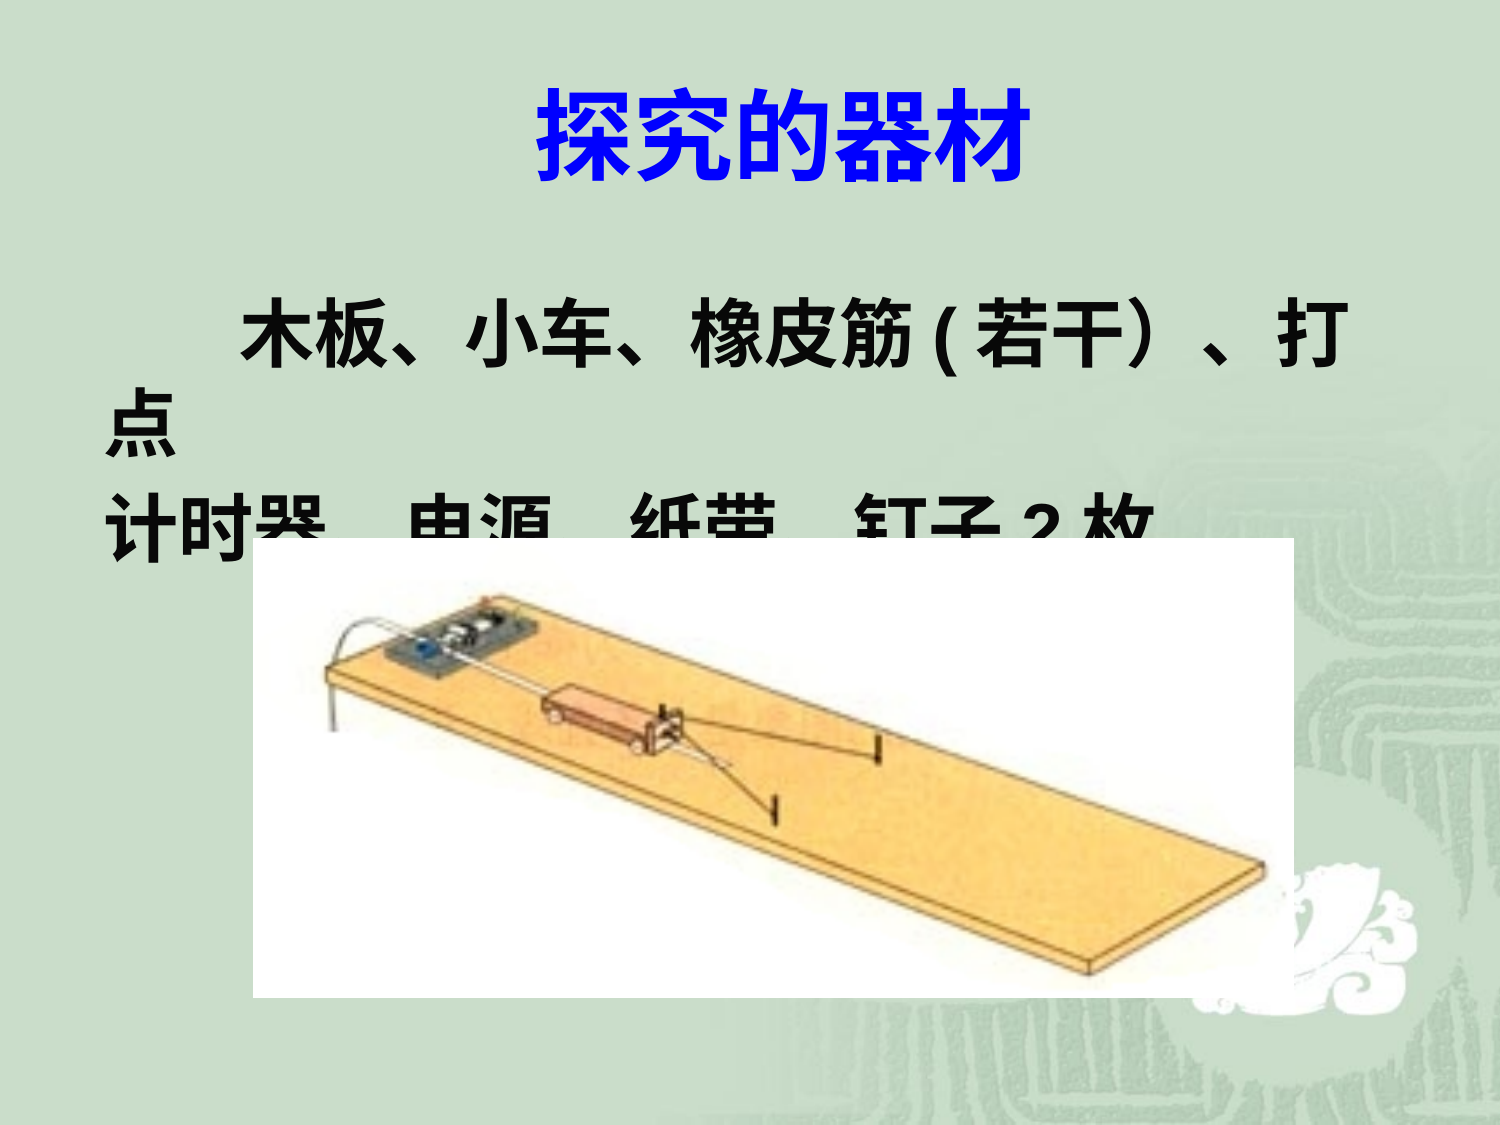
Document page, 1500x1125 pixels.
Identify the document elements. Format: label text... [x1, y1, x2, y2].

picture [0, 0, 1500, 1125]
subtitle 木板、小车、橡皮筋(若干）、打点 计时器、电源、纸带、钉子2枚 [88, 278, 1436, 567]
text_box 探究的器材 [372, 66, 1081, 202]
